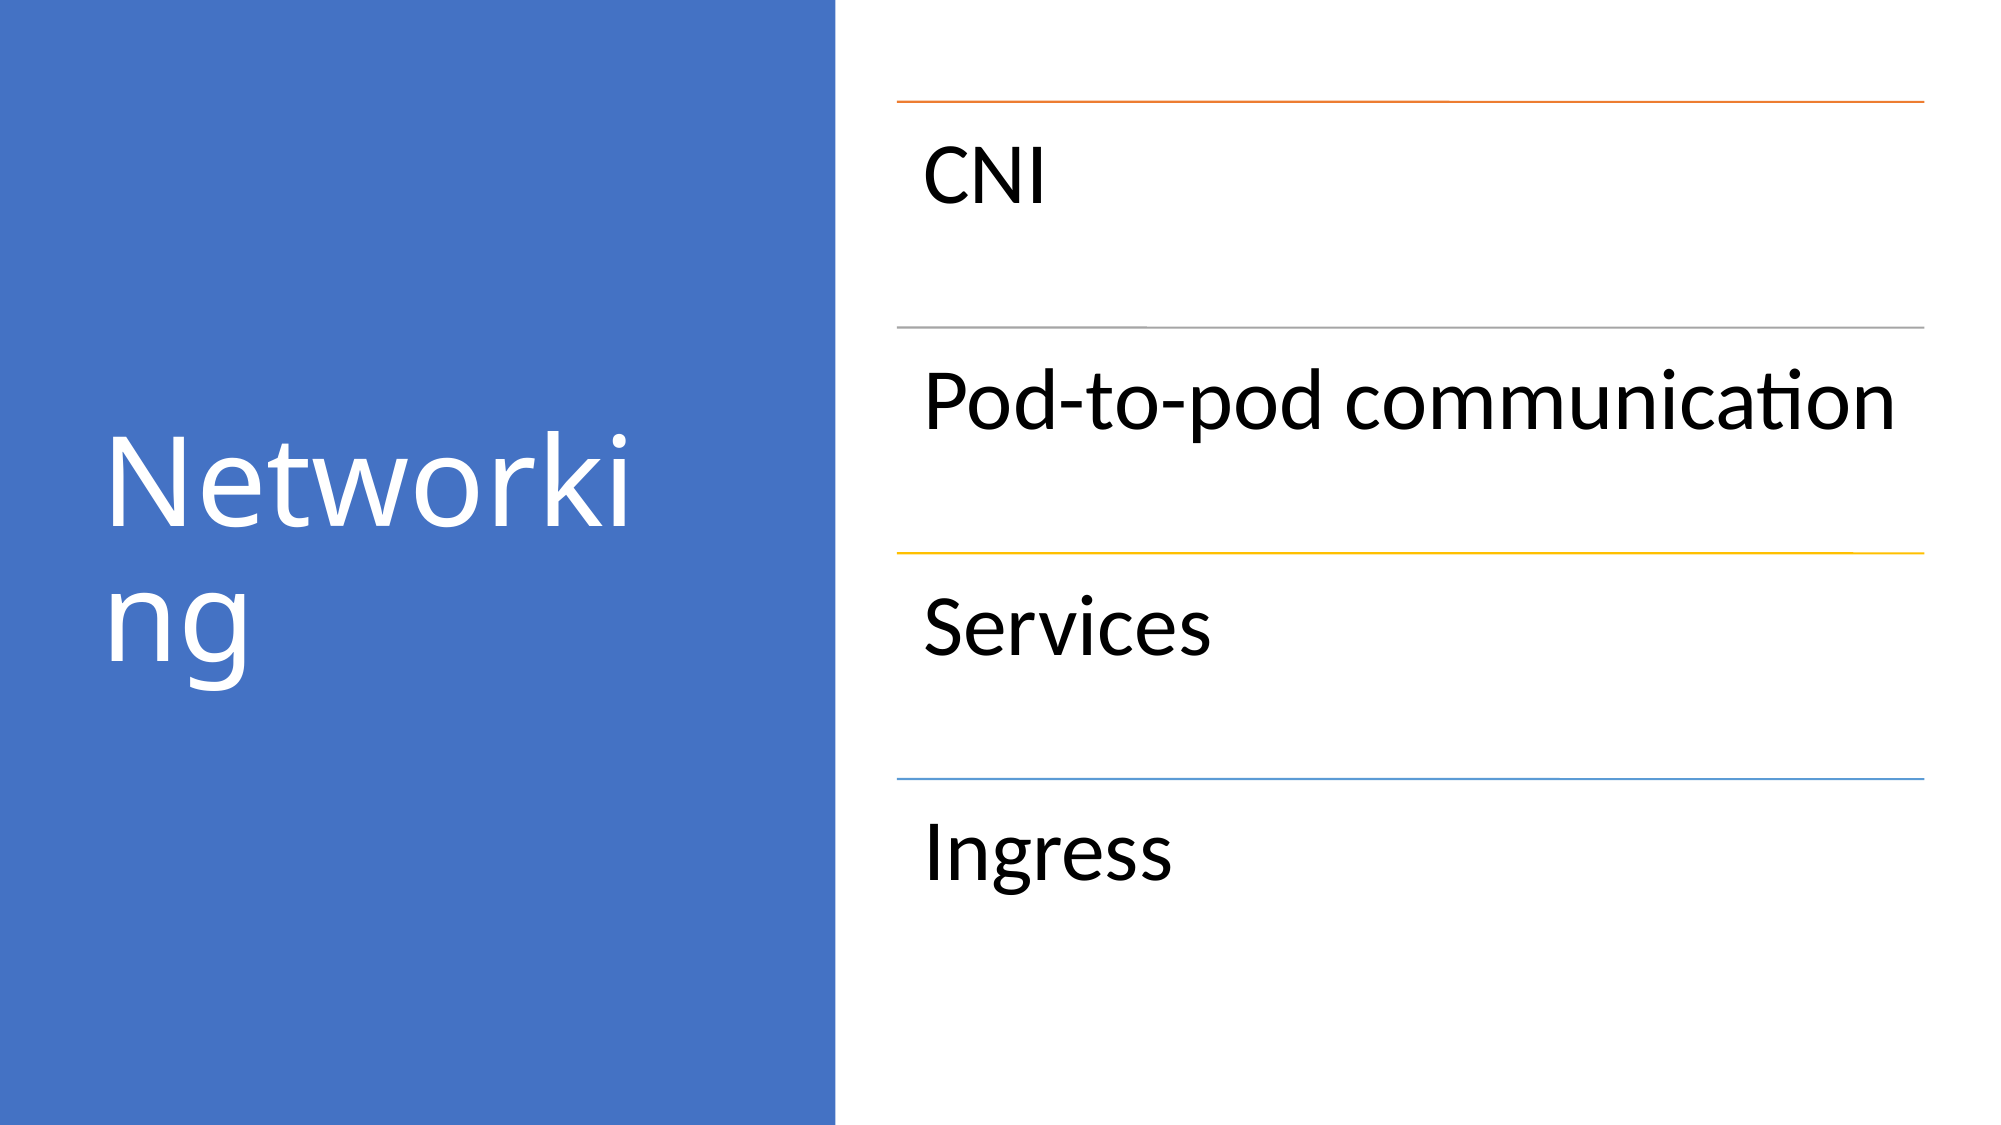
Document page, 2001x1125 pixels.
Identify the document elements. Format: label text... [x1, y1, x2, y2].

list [897, 101, 1925, 1005]
title Networking [86, 101, 711, 1005]
text_box [0, 0, 836, 1125]
